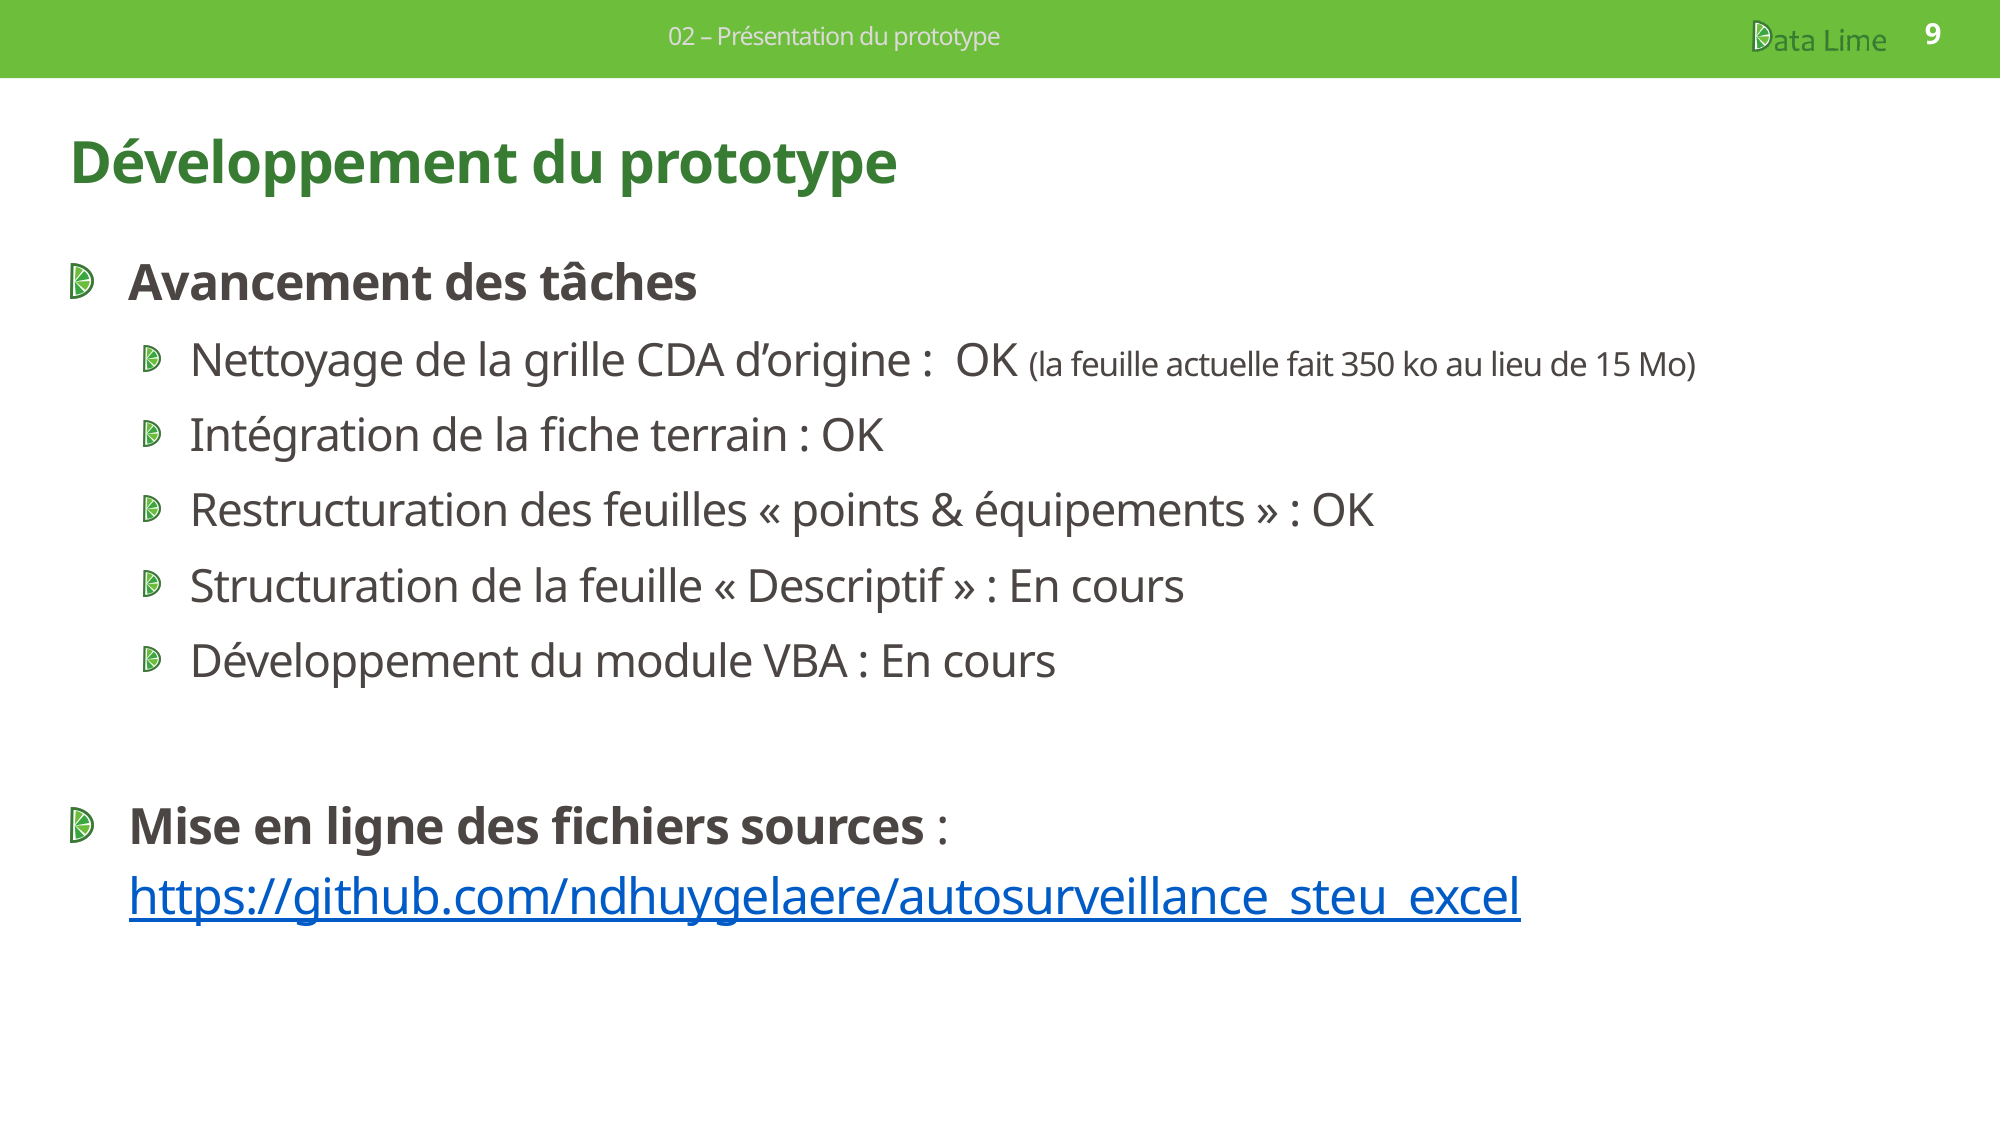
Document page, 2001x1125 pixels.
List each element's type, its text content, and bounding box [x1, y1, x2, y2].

picture [143, 345, 169, 372]
list Avancement des tâches Nettoyage de la grille CDA d’origine : OK (la feuille actuelle fait 350 ko au lieu de 15 Mo) Intégration de la fiche terrain : OK Restructuration des feuilles « points & équipements » : OK Structuration de la feuille « Descriptif » : En cours Développement du module VBA : En cours Mise en ligne des fichiers sources : https://github.com/ndhuygelaere/autosurveillance_steu_excel [55, 202, 1945, 1047]
slide_number 9 [1866, 0, 2000, 71]
picture [70, 263, 106, 299]
picture [70, 807, 106, 843]
title Développement du prototype [55, 78, 1945, 202]
picture [1752, 19, 1866, 52]
picture [143, 495, 169, 522]
picture [143, 420, 169, 447]
footer 02 – Présentation du prototype [55, 0, 1615, 71]
picture [143, 570, 169, 597]
picture [143, 646, 169, 672]
